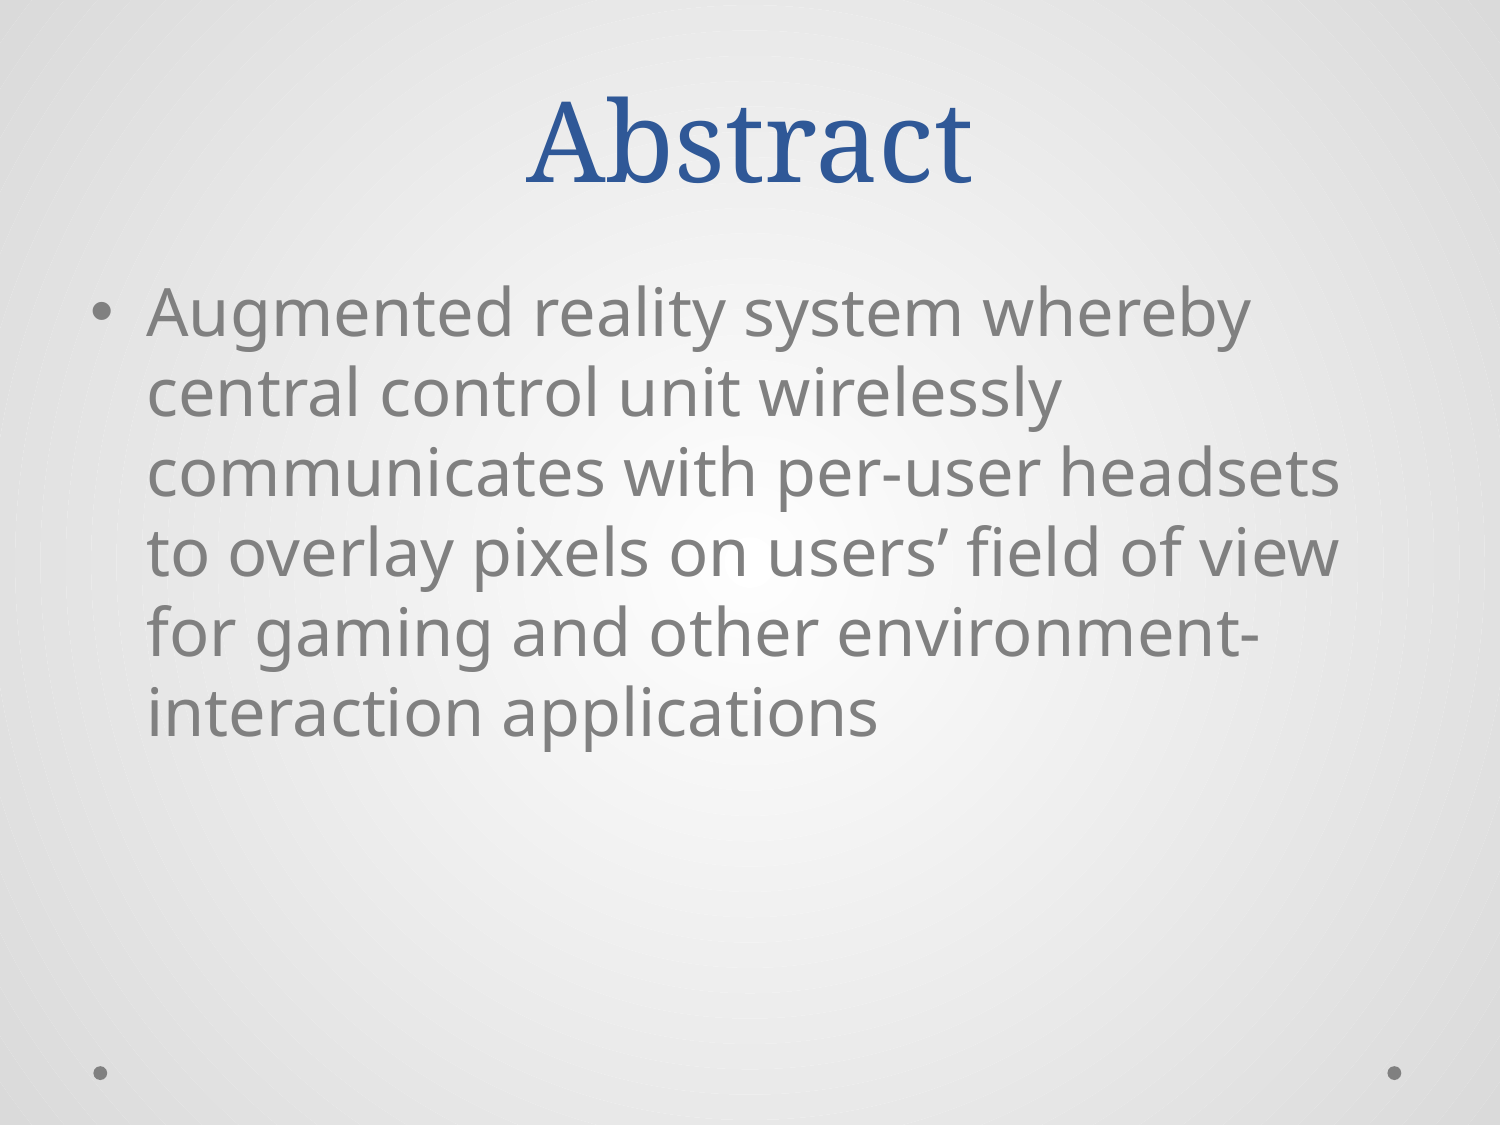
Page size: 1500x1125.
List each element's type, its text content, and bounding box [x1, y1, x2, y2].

title Abstract [75, 0, 1425, 213]
list Augmented reality system whereby central control unit wirelessly communicates with per-user headsets to overlay pixels on users’ field of view for gaming and other environment-interaction applications [75, 262, 1425, 875]
